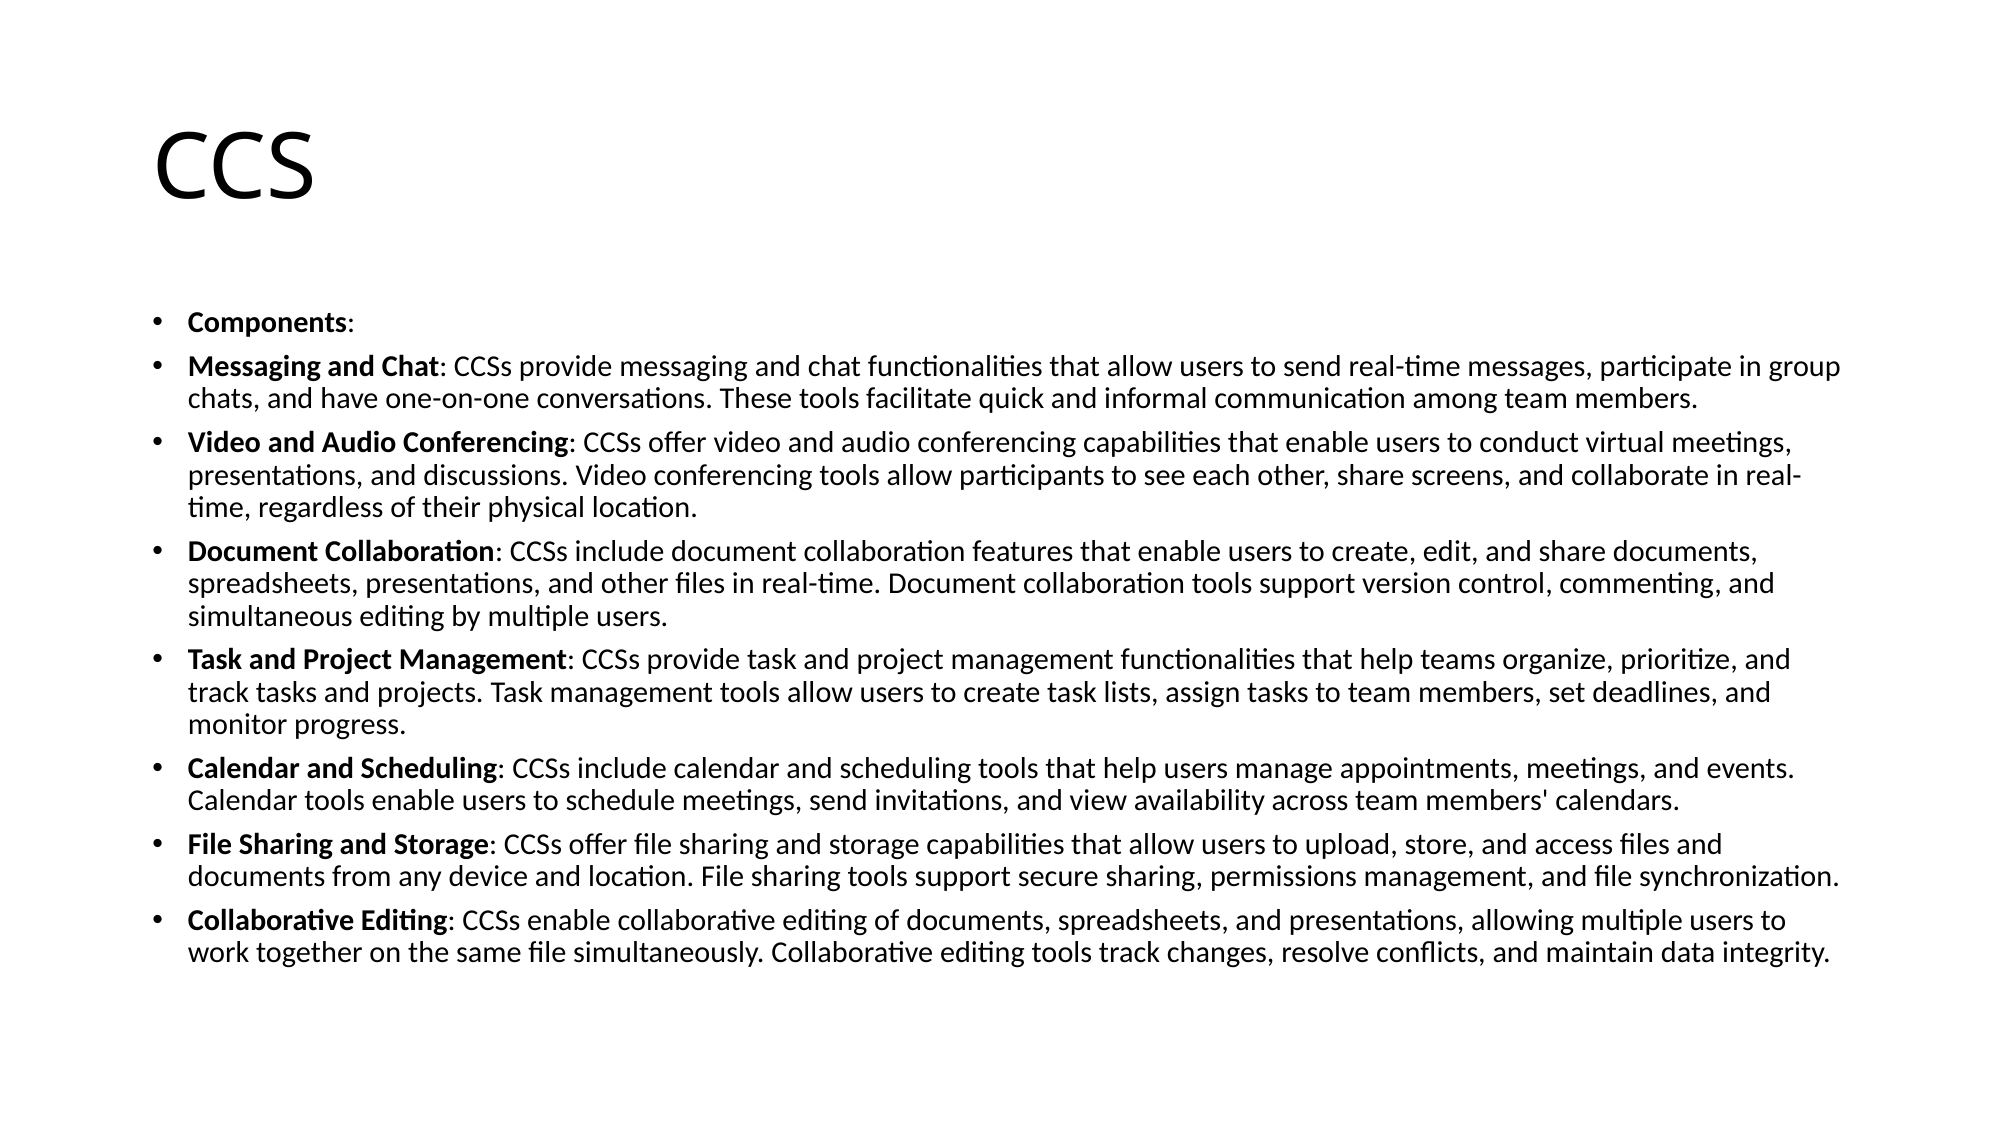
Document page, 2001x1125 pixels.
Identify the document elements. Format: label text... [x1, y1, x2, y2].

list Components: Messaging and Chat: CCSs provide messaging and chat functionalities that allow users to send real-time messages, participate in group chats, and have one-on-one conversations. These tools facilitate quick and informal communication among team members. Video and Audio Conferencing: CCSs offer video and audio conferencing capabilities that enable users to conduct virtual meetings, presentations, and discussions. Video conferencing tools allow participants to see each other, share screens, and collaborate in real-time, regardless of their physical location. Document Collaboration: CCSs include document collaboration features that enable users to create, edit, and share documents, spreadsheets, presentations, and other files in real-time. Document collaboration tools support version control, commenting, and simultaneous editing by multiple users. Task and Project Management: CCSs provide task and project management functionalities that help teams organize, prioritize, and track tasks and projects. Task management tools allow users to create task lists, assign tasks to team members, set deadlines, and monitor progress. Calendar and Scheduling: CCSs include calendar and scheduling tools that help users manage appointments, meetings, and events. Calendar tools enable users to schedule meetings, send invitations, and view availability across team members' calendars. File Sharing and Storage: CCSs offer file sharing and storage capabilities that allow users to upload, store, and access files and documents from any device and location. File sharing tools support secure sharing, permissions management, and file synchronization. Collaborative Editing: CCSs enable collaborative editing of documents, spreadsheets, and presentations, allowing multiple users to work together on the same file simultaneously. Collaborative editing tools track changes, resolve conflicts, and maintain data integrity. [137, 299, 1863, 1014]
title CCS [137, 59, 1863, 278]
